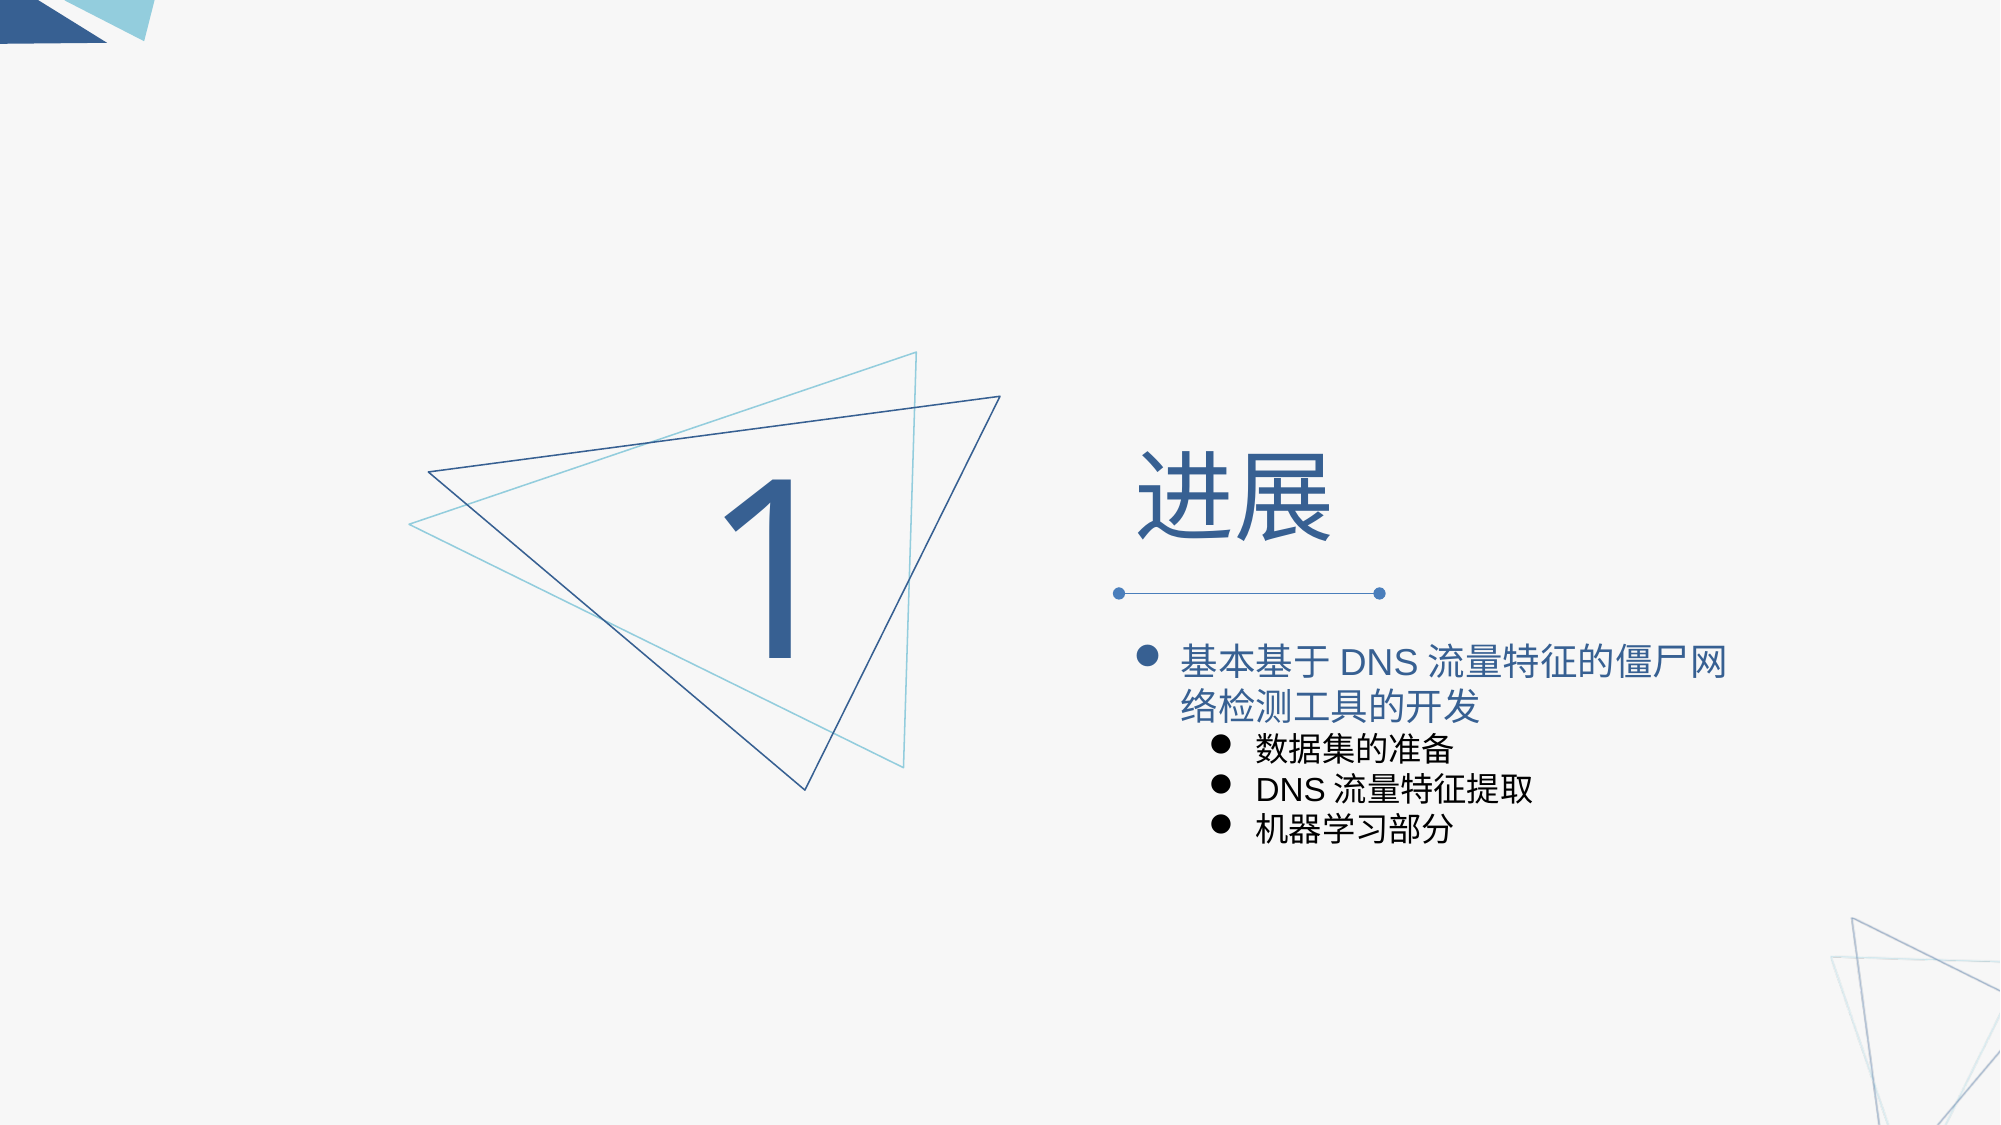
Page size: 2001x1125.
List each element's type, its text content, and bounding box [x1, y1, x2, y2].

text_box 进展 [1120, 426, 1351, 561]
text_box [0, 0, 155, 45]
picture [1830, 917, 2000, 1125]
text_box 基本基于DNS流量特征的僵尸网络检测工具的开发 数据集的准备 DNS流量特征提取 机器学习部分 [1119, 631, 1769, 856]
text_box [408, 334, 1001, 791]
